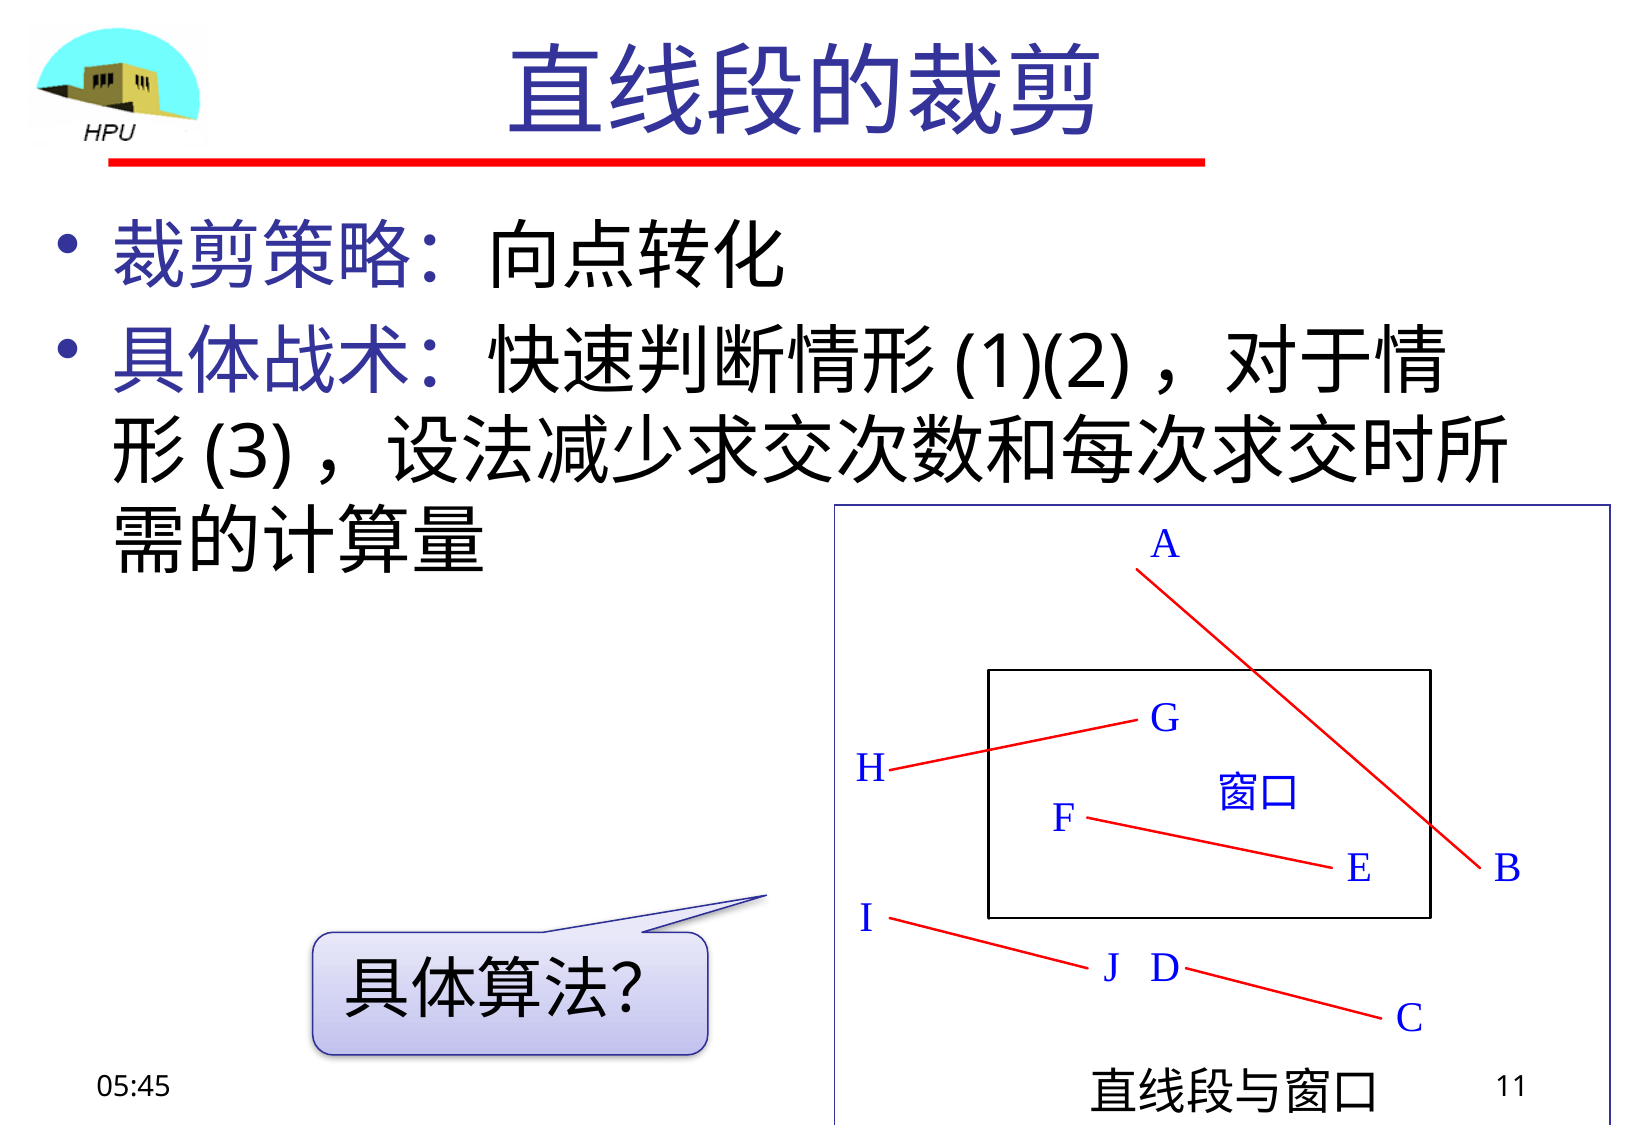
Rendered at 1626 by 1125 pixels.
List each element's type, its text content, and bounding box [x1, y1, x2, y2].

title 直线段的裁剪 [27, 12, 1585, 163]
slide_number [80, 1059, 461, 1113]
text_box 具体算法？ [311, 894, 768, 1056]
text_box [835, 505, 1610, 1125]
list 裁剪策略：向点转化 具体战术：快速判断情形(1)(2)，对于情形(3)，设法减少求交次数和每次求交时所需的计算量 [40, 200, 1537, 1050]
